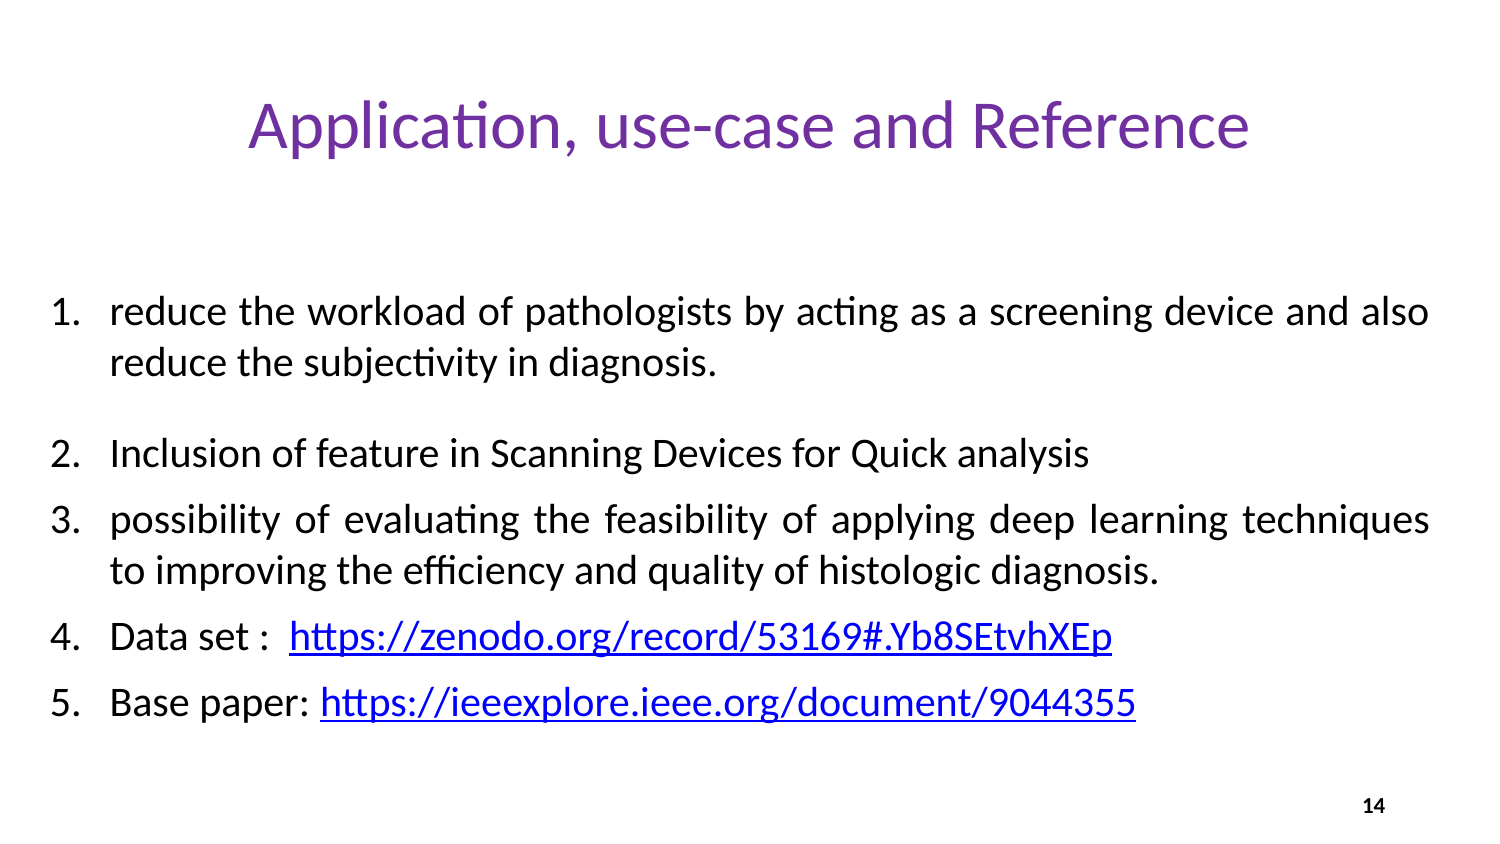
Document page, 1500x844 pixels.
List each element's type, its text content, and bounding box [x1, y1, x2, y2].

text_box 14 [1059, 782, 1397, 827]
text_box Application, use-case and Reference [103, 44, 1398, 208]
text_box reduce the workload of pathologists by acting as a screening device and also reduce the subjectivity in diagnosis. Inclusion of feature in Scanning Devices for Quick analysis possibility of evaluating the feasibility of applying deep learning techniques to improving the efficiency and quality of histologic diagnosis. Data set : https://zenodo.org/record/53169#.Yb8SEtvhXEp Base paper: https://ieeexplore.ieee.org/document/9044355 [38, 278, 1442, 735]
